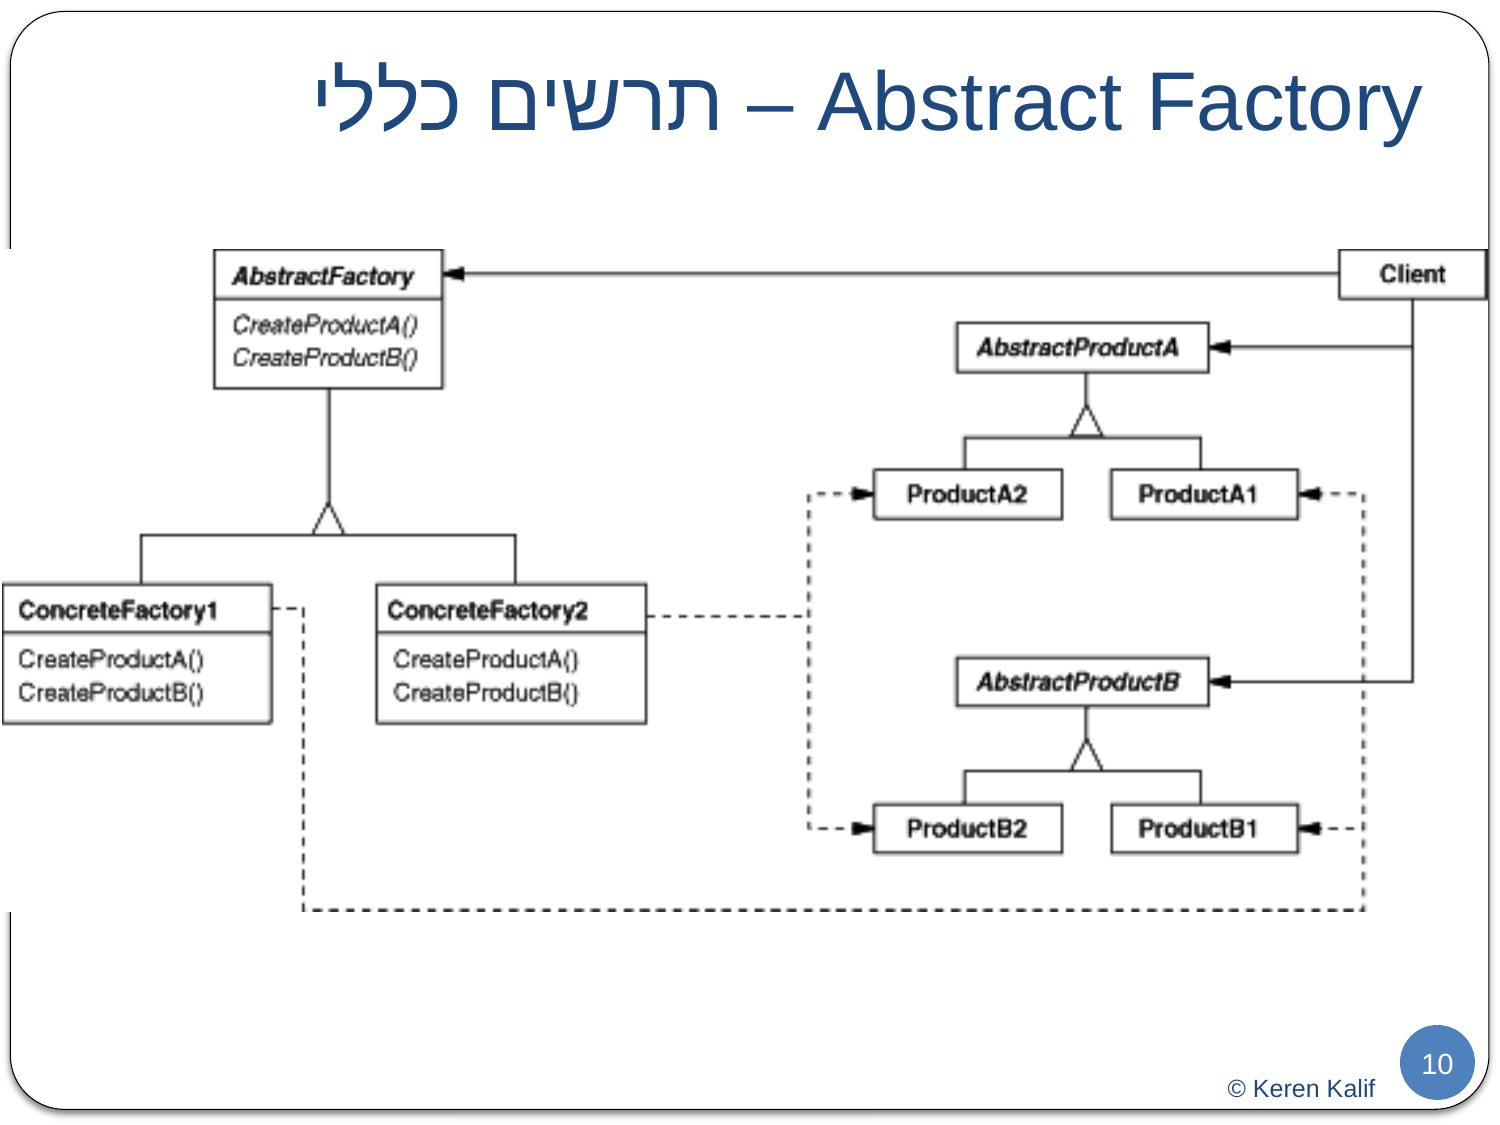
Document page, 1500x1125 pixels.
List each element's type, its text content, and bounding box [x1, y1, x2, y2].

title Abstract Factory – תרשים כללי [24, 44, 1463, 163]
picture [2, 249, 1488, 912]
footer © Keren Kalif [1212, 1062, 1425, 1113]
slide_number 10 [1399, 1024, 1475, 1100]
